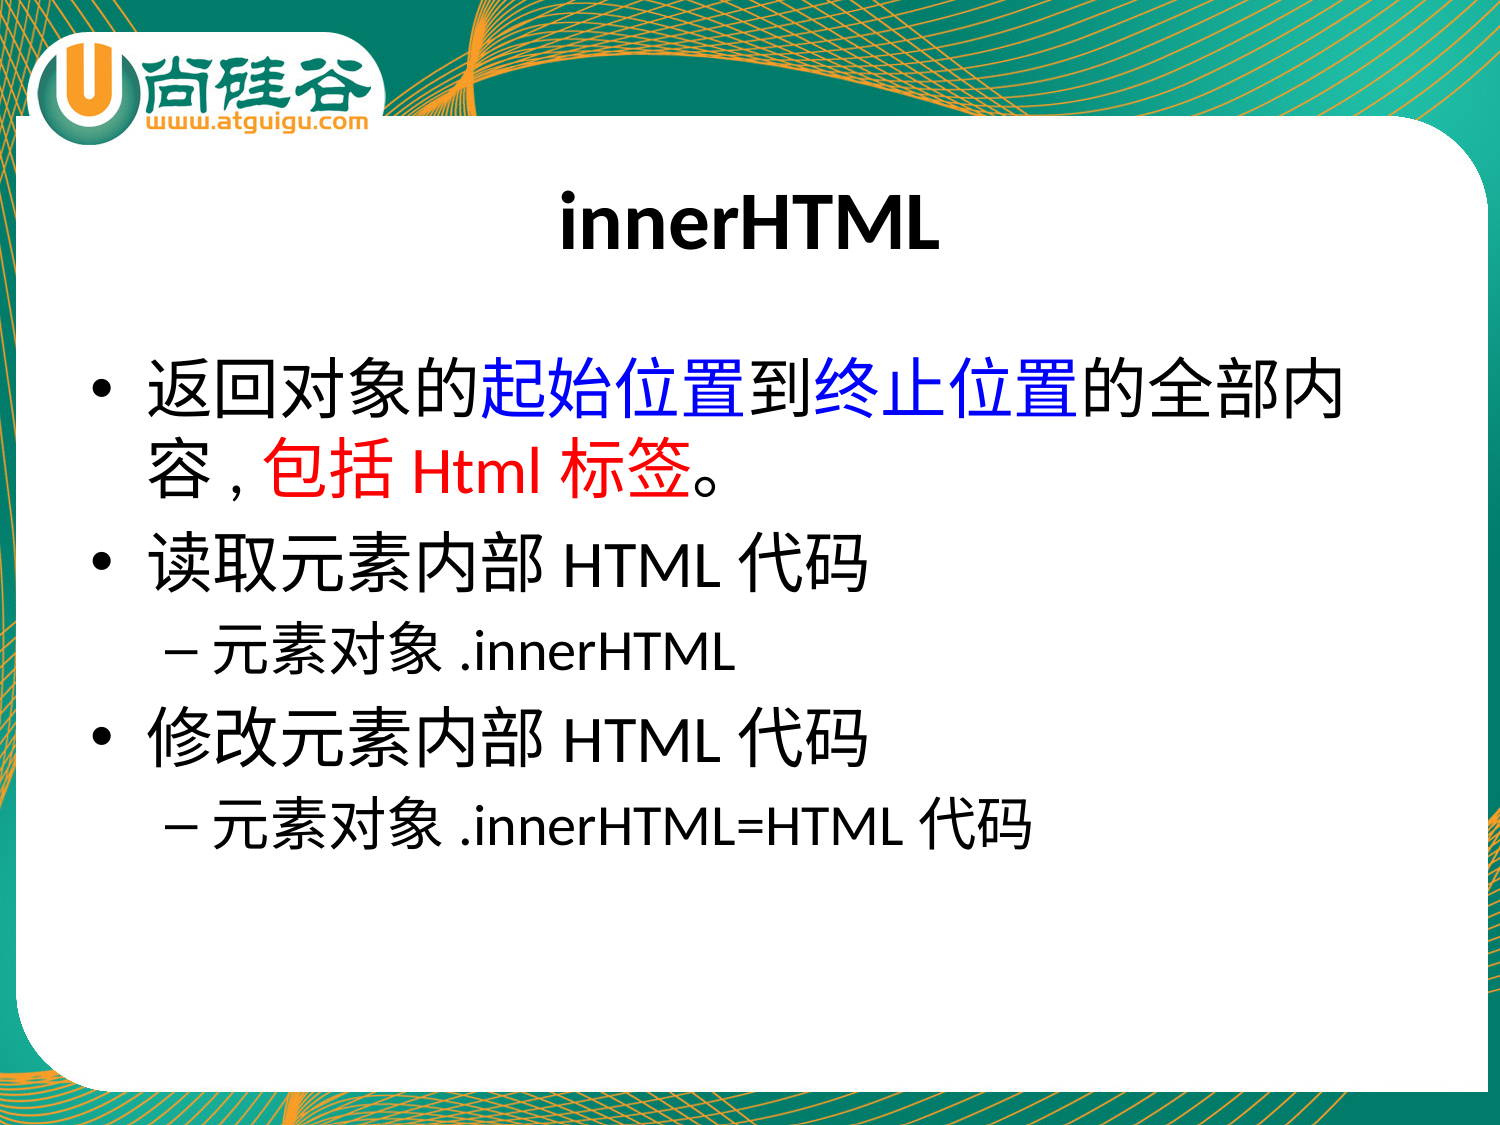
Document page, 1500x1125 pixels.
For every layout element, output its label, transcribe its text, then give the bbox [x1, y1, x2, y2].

list 返回对象的起始位置到终止位置的全部内容,包括Html标签。 读取元素内部HTML代码 元素对象.innerHTML 修改元素内部HTML代码 元素对象.innerHTML=HTML代码 [75, 339, 1425, 1083]
title innerHTML [75, 122, 1425, 310]
picture [0, 0, 1500, 1125]
